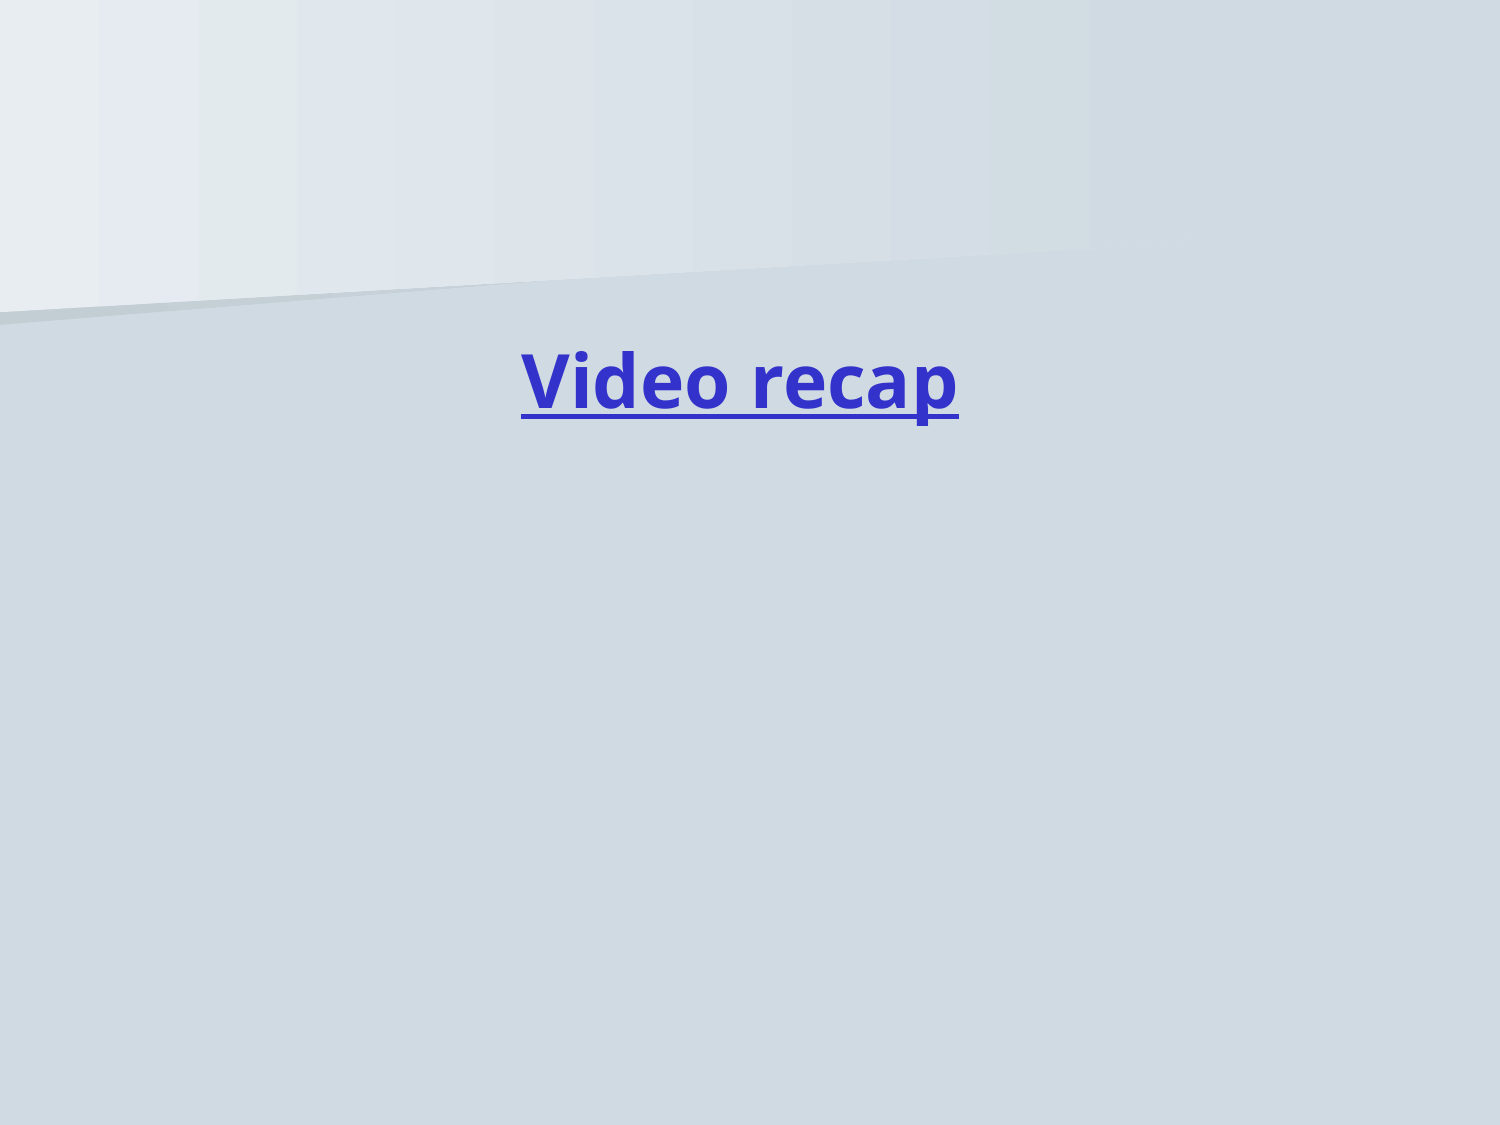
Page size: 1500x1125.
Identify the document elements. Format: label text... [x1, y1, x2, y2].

title Video recap [64, 290, 1416, 479]
